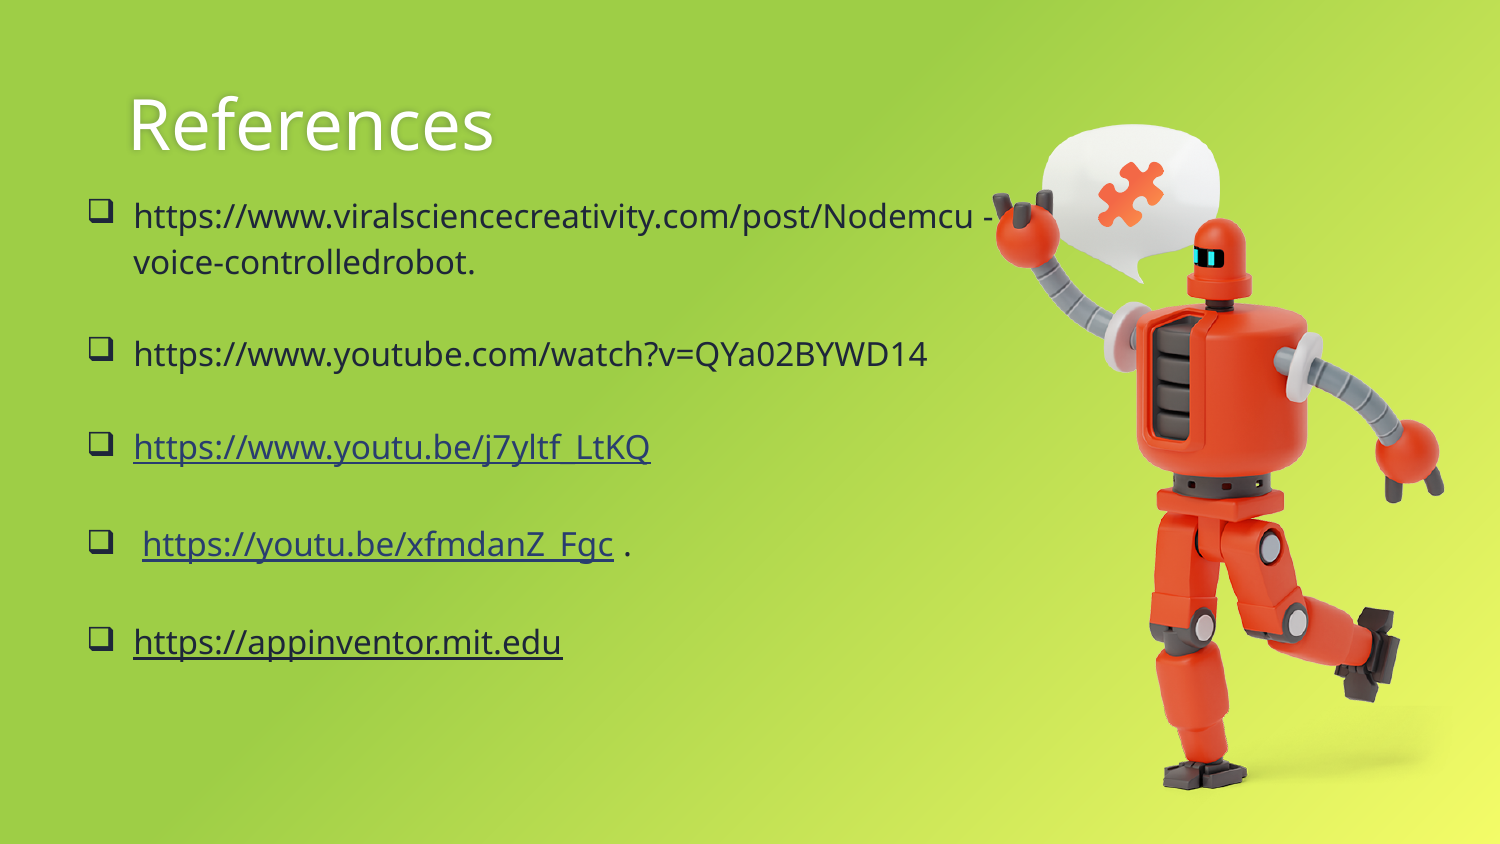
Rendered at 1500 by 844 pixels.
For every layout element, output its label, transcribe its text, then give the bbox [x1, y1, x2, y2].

picture [991, 124, 1453, 805]
title References [127, 100, 1374, 166]
list https://www.viralsciencecreativity.com/post/Nodemcu -voice-controlledrobot. https://www.youtube.com/watch?v=QYa02BYWD14 https://www.youtu.be/j7yltf_LtKQ https://youtu.be/xfmdanZ_Fgc . https://appinventor.mit.edu [86, 189, 990, 748]
